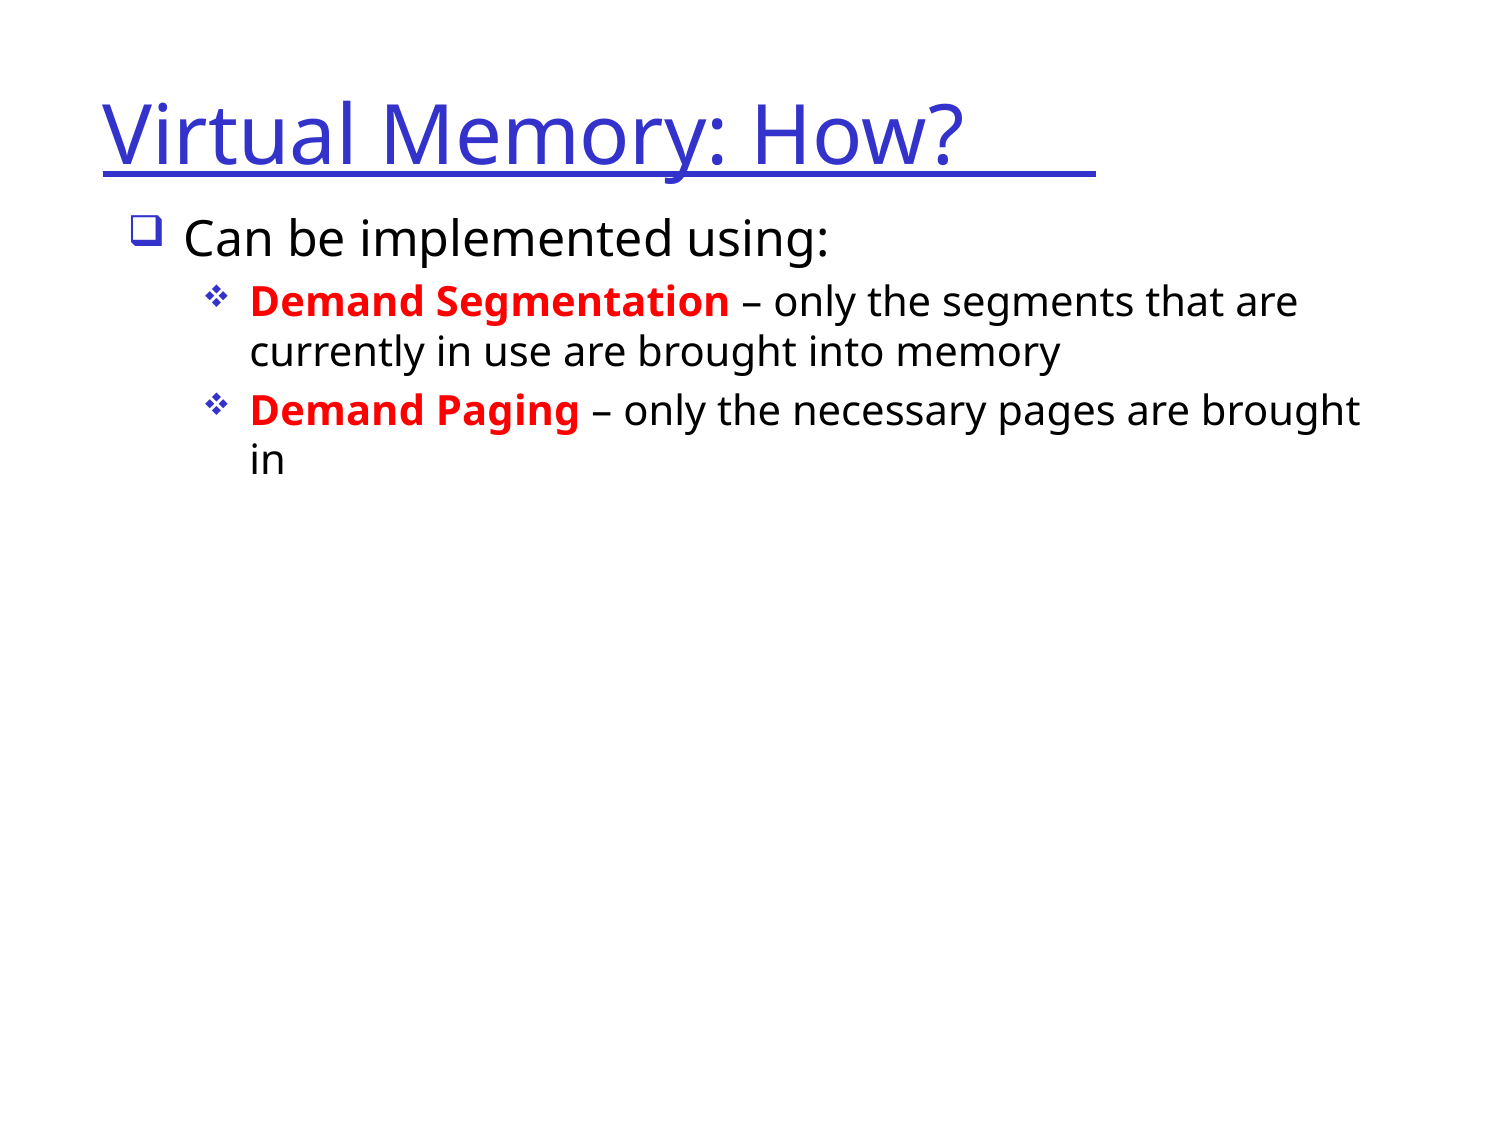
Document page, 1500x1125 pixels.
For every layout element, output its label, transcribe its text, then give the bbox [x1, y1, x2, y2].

title Virtual Memory: How? [87, 37, 1363, 225]
list Can be implemented using: Demand Segmentation – only the segments that are currently in use are brought into memory Demand Paging – only the necessary pages are brought in [112, 199, 1388, 1013]
